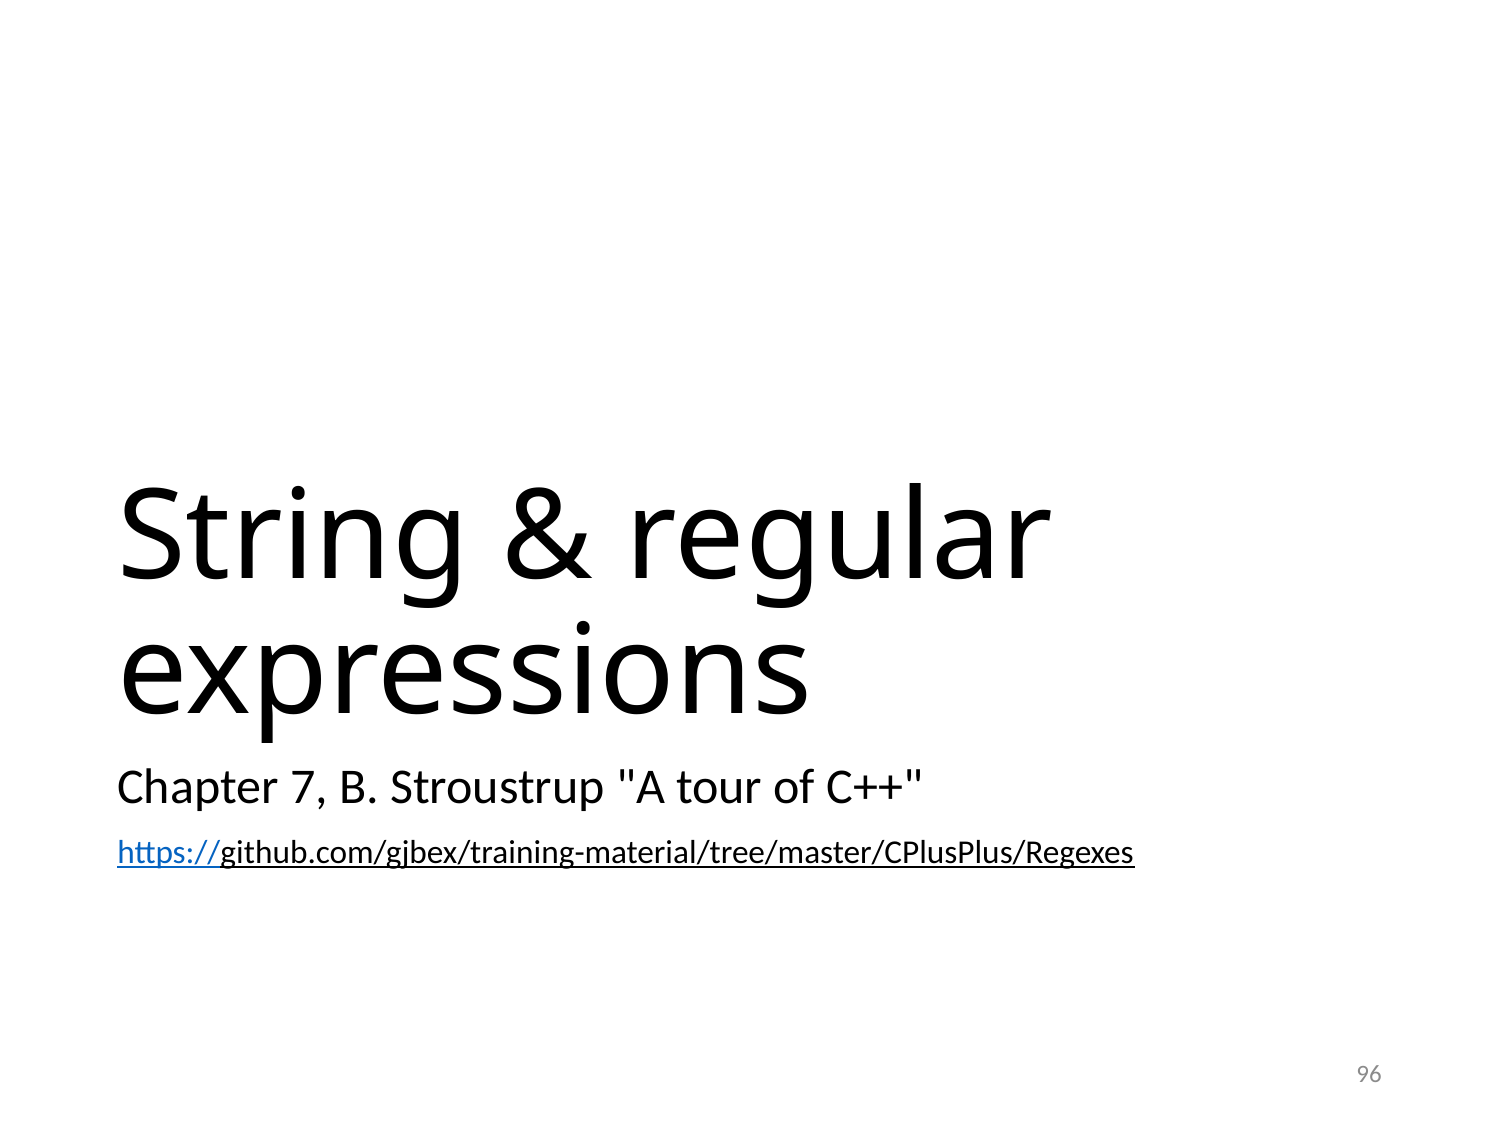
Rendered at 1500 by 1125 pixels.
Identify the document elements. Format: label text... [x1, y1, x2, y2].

list Chapter 7, B. Stroustrup "A tour of C++" https://github.com/gjbex/training-material/tree/master/CPlusPlus/Regexes [102, 752, 1397, 999]
slide_number 96 [1059, 1042, 1397, 1103]
title String & regular expressions [102, 280, 1397, 749]
